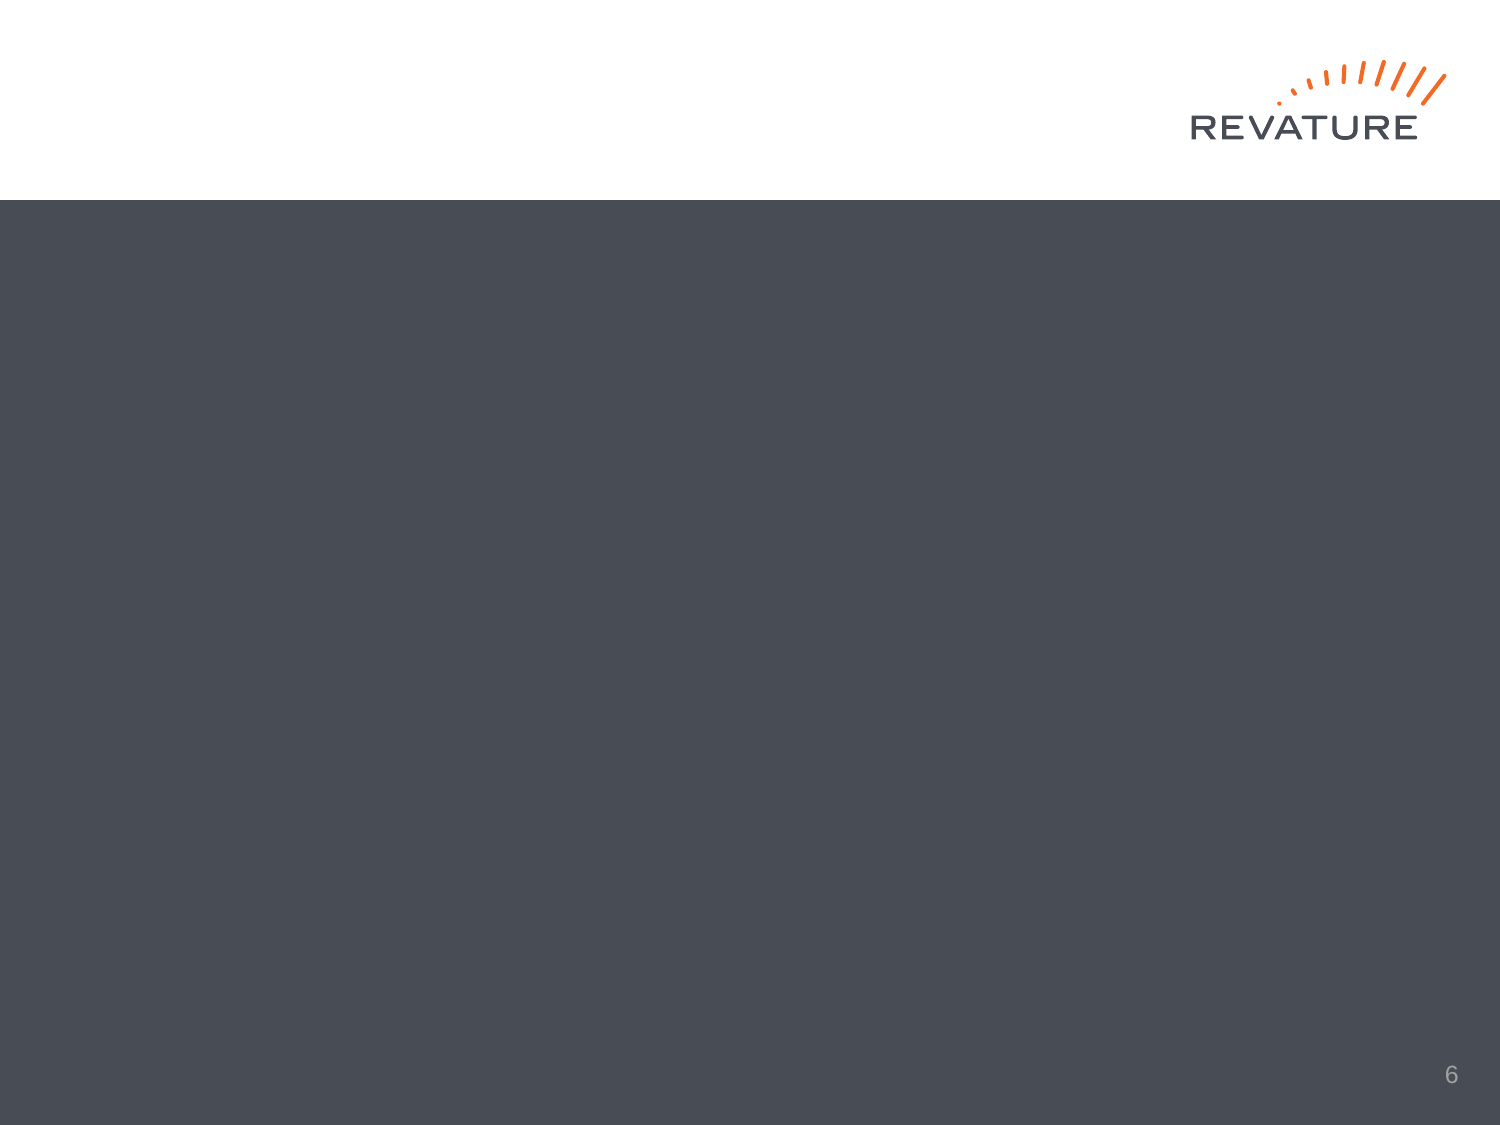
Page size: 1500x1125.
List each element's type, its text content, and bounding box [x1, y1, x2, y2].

slide_number 5 [1332, 1043, 1474, 1104]
